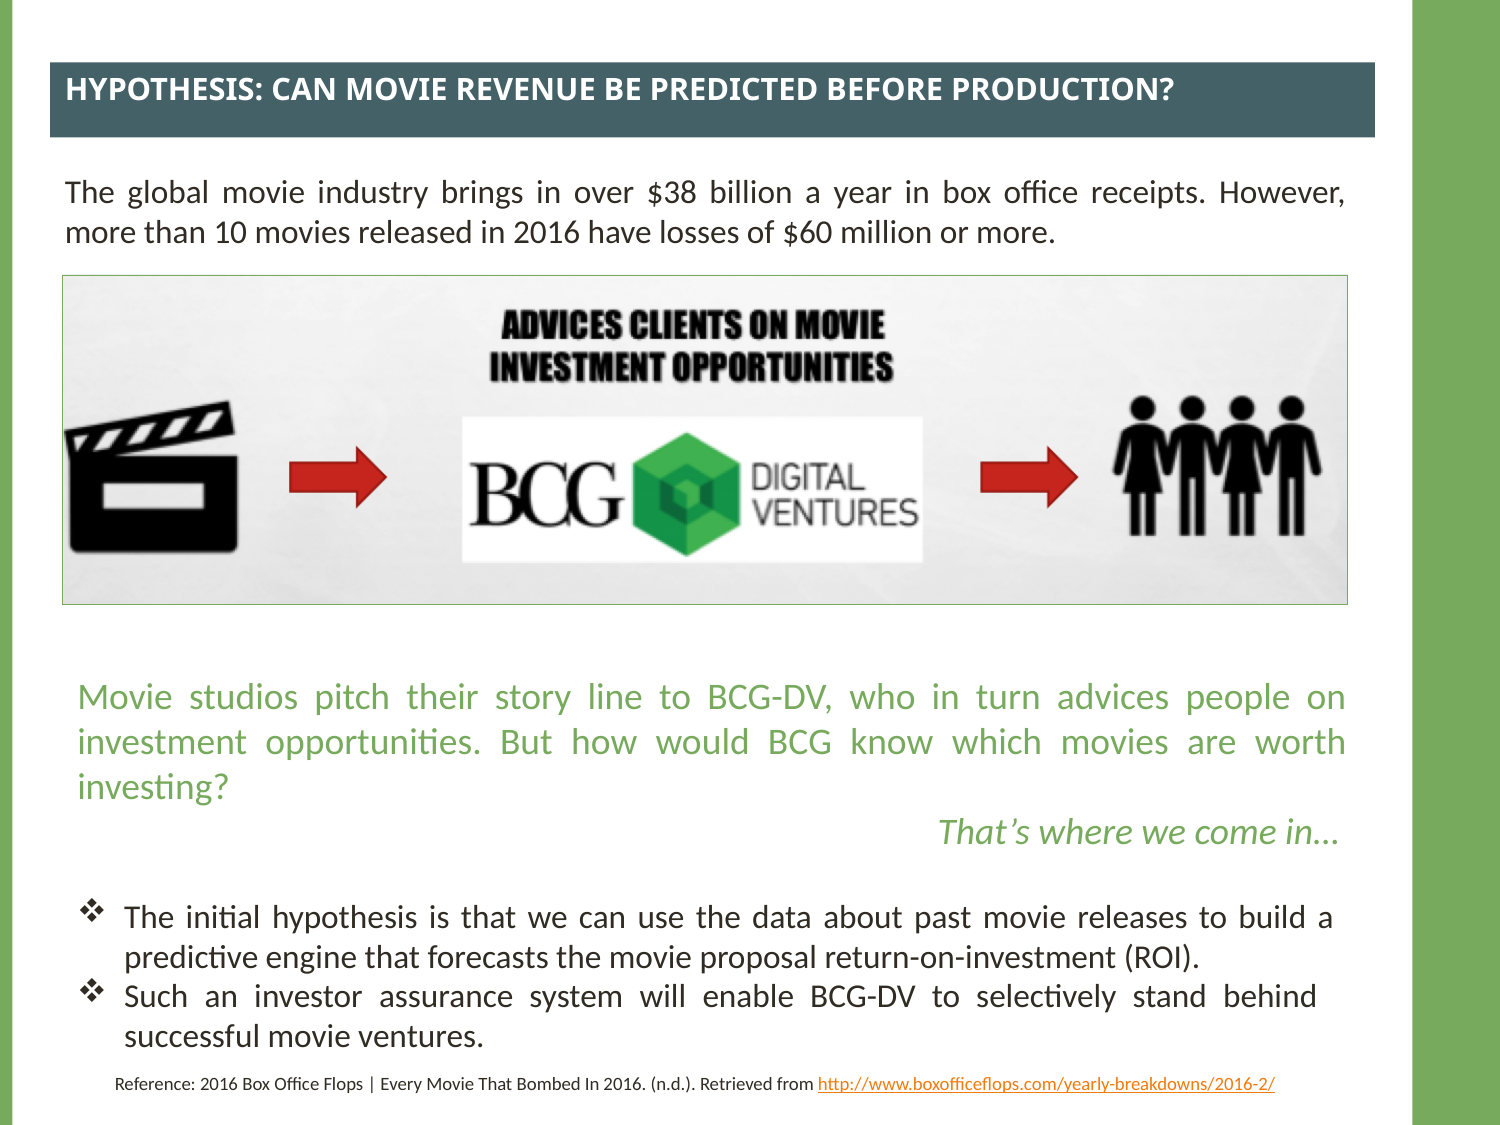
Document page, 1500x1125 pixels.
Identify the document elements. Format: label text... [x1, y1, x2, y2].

picture [62, 274, 1349, 605]
text_box Movie studios pitch their story line to BCG-DV, who in turn advices people on investment opportunities. But how would BCG know which movies are worth investing? That’s where we come in… [59, 621, 1366, 863]
list HYPOTHESIS: CAN MOVIE REVENUE BE PREDICTED BEFORE PRODUCTION? [50, 62, 1375, 138]
text_box Reference: 2016 Box Office Flops | Every Movie That Bombed In 2016. (n.d.). Retrieved from http://www.boxofficeflops.com/yearly-breakdowns/2016-2/ [99, 1064, 1350, 1125]
text_box The global movie industry brings in over $38 billion a year in box office receipts. However, more than 10 movies released in 2016 have losses of $60 million or more. [50, 162, 1363, 297]
text_box The initial hypothesis is that we can use the data about past movie releases to build a predictive engine that forecasts the movie proposal return-on-investment (ROI). Such an investor assurance system will enable BCG-DV to selectively stand behind successful movie ventures. [62, 887, 1350, 1062]
